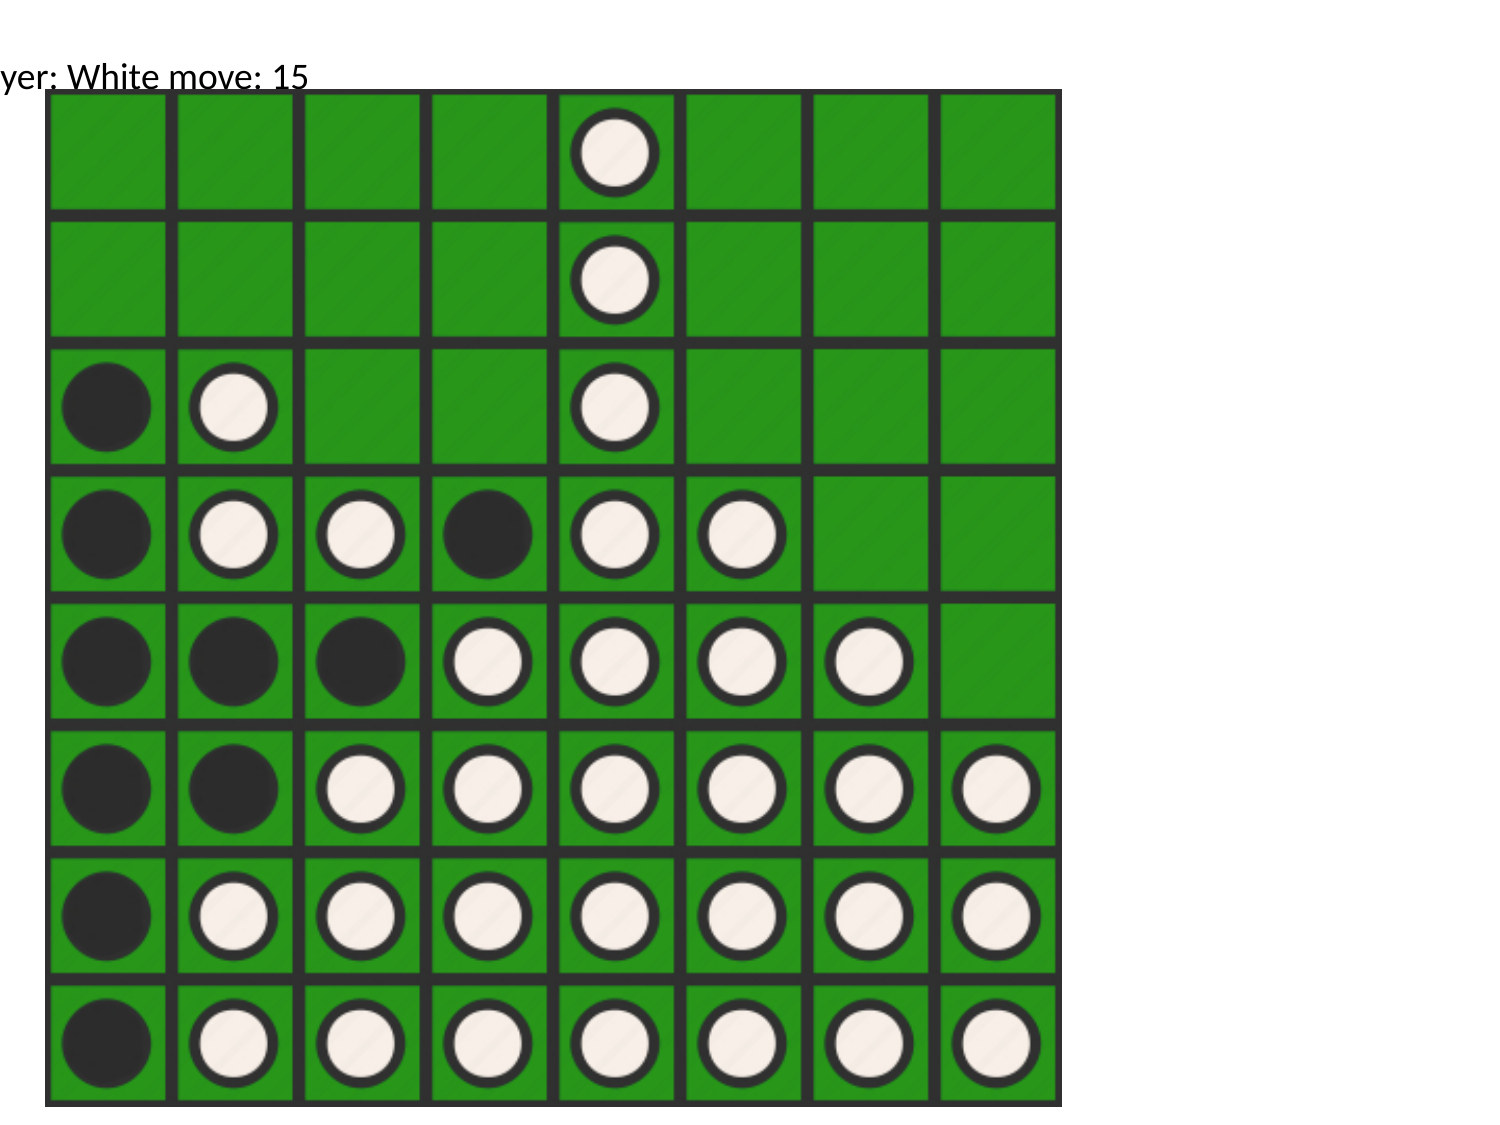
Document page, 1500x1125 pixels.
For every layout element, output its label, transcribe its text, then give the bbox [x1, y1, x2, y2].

picture [44, 89, 1062, 1107]
text_box turn: 38 player: White move: 15 [0, 44, 325, 105]
